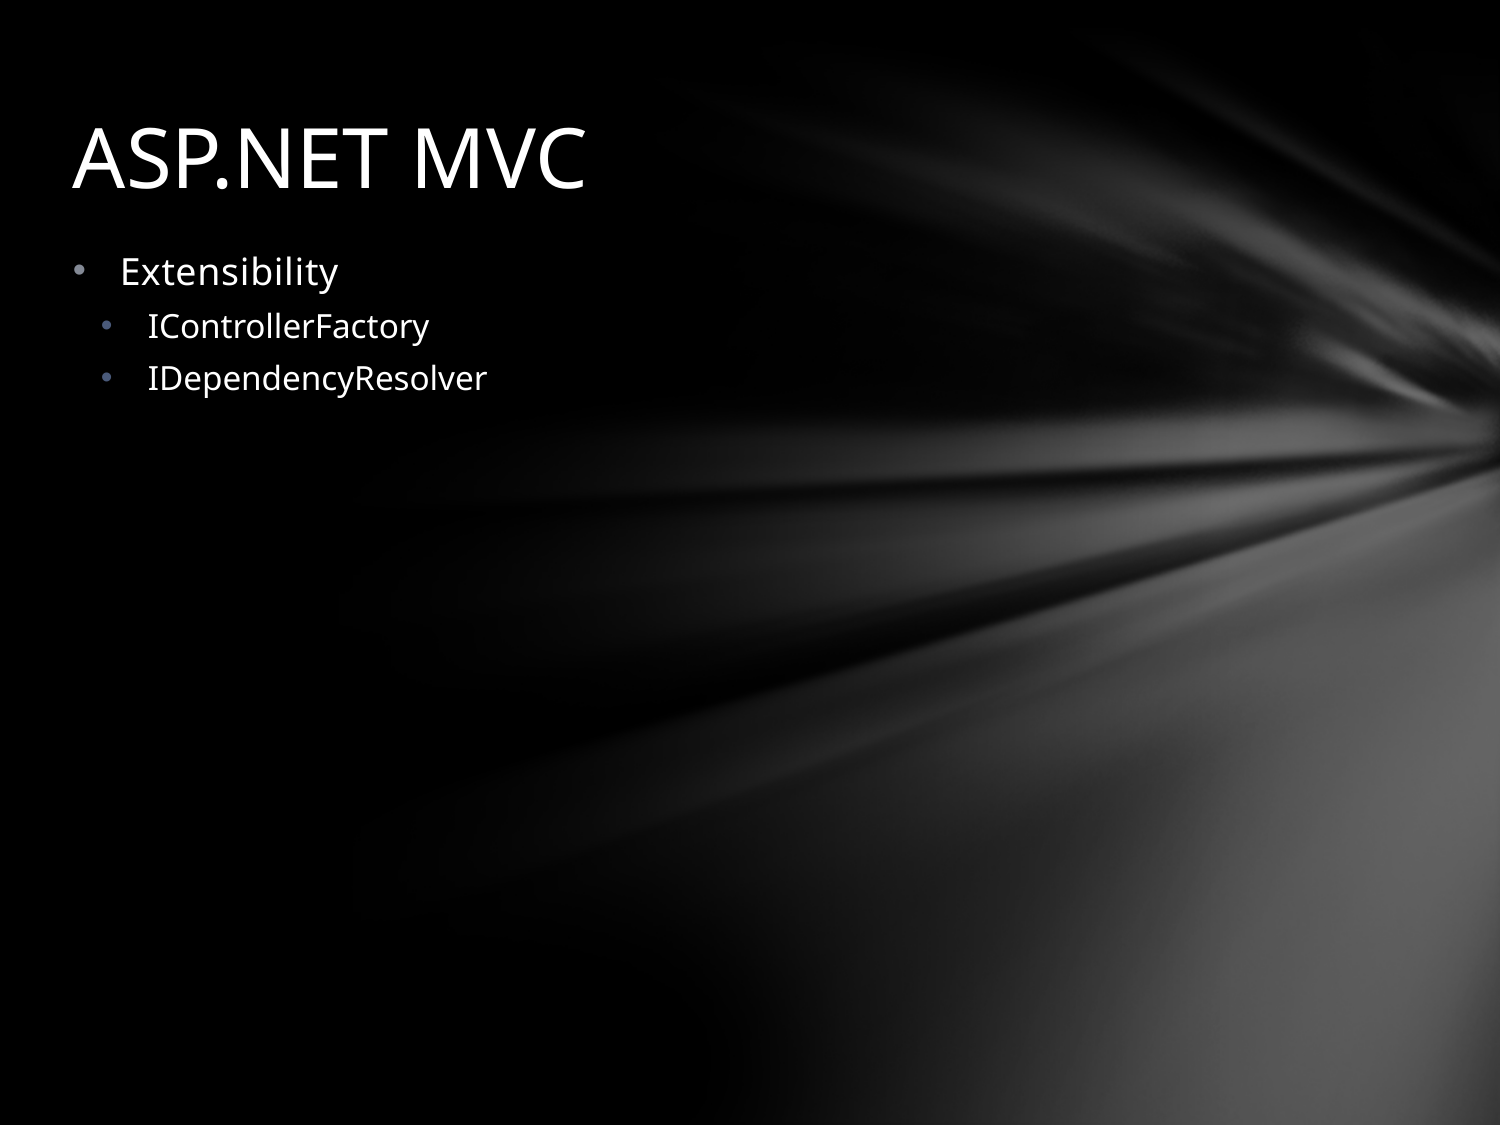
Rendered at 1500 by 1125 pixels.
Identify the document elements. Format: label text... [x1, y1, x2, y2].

list Extensibility IControllerFactory IDependencyResolver [57, 239, 1318, 1015]
title ASP.NET MVC [57, 37, 1318, 213]
